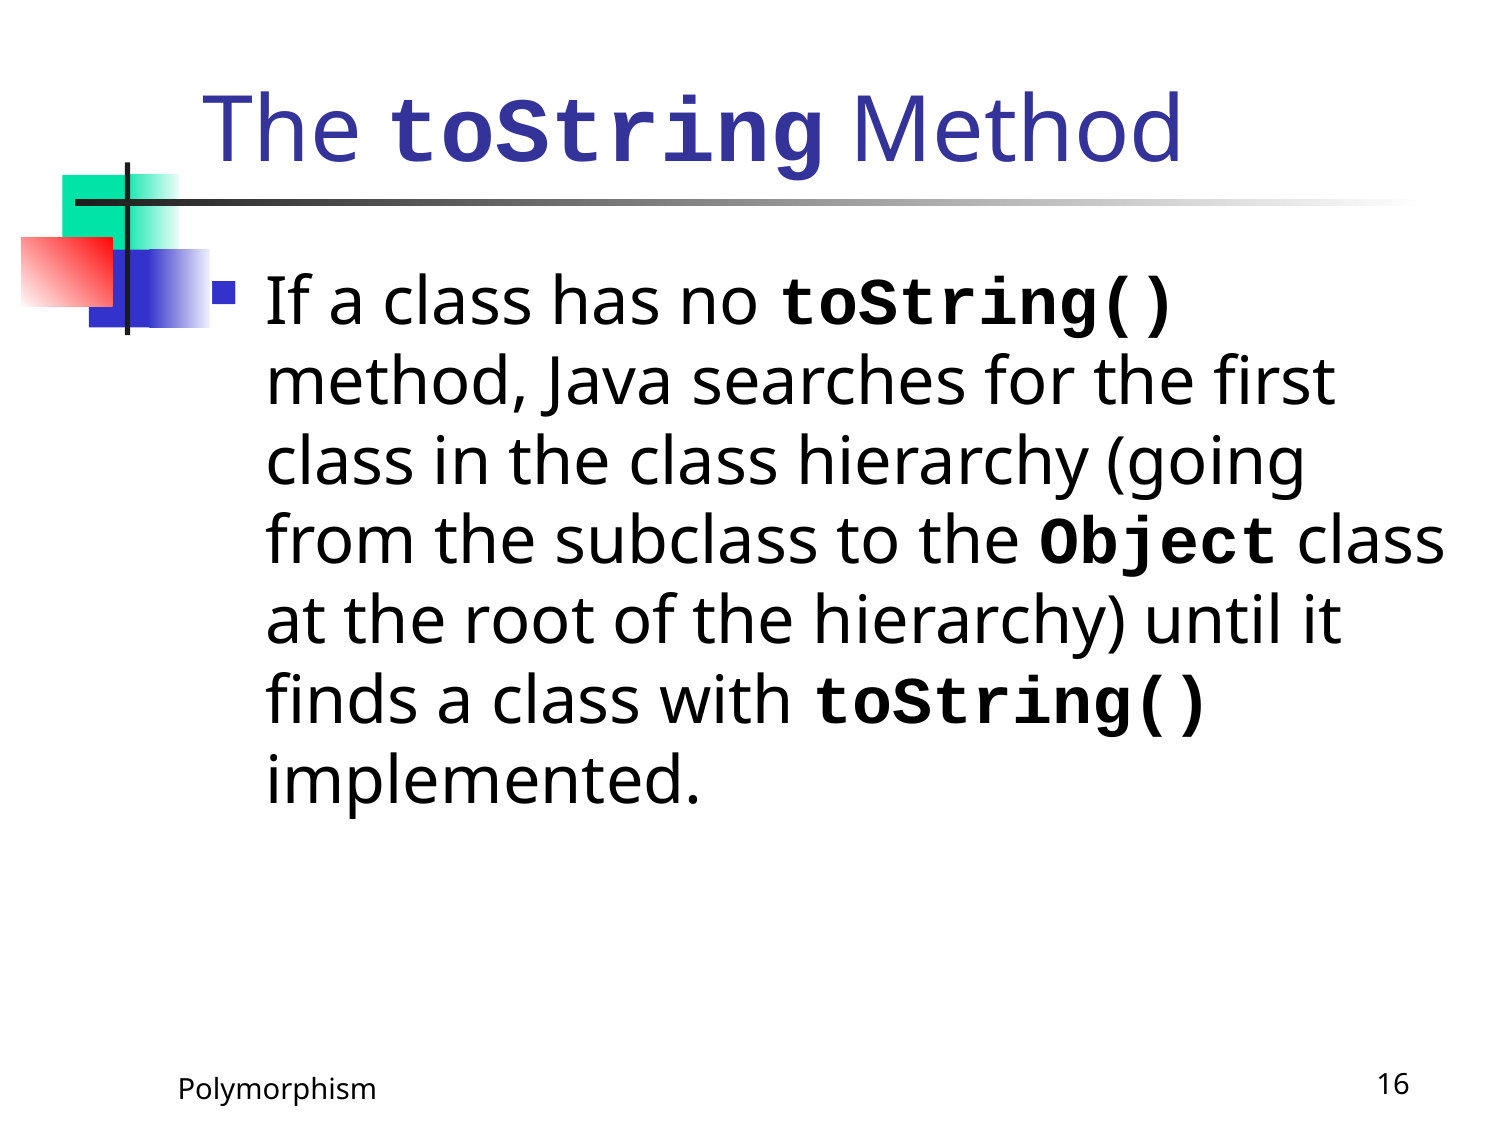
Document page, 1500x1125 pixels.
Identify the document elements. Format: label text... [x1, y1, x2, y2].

title The toString Method [187, 0, 1467, 188]
footer Polymorphism [162, 1037, 638, 1113]
slide_number 16 [1112, 1037, 1426, 1113]
list If a class has no toString() method, Java searches for the first class in the class hierarchy (going from the subclass to the Object class at the root of the hierarchy) until it finds a class with toString() implemented. [193, 249, 1470, 1007]
